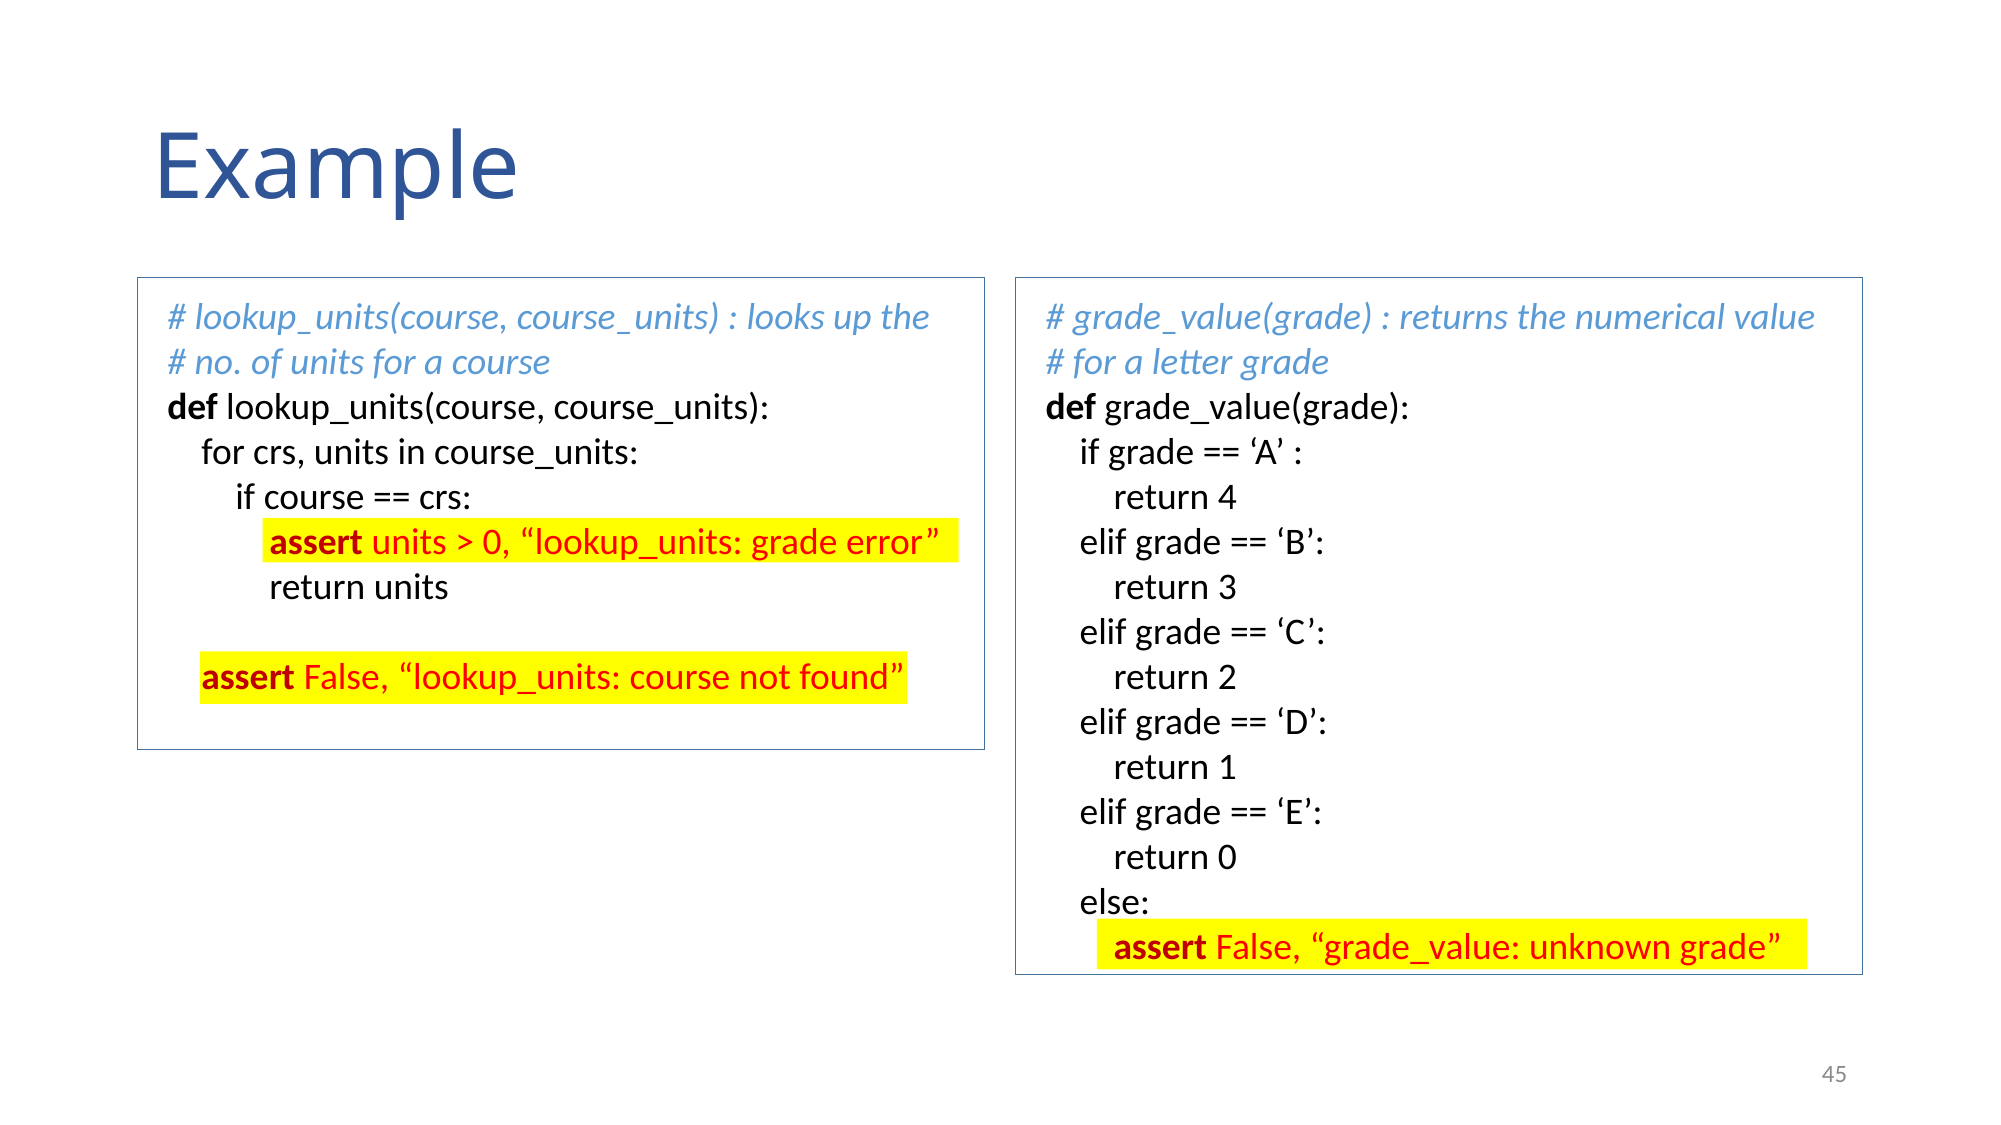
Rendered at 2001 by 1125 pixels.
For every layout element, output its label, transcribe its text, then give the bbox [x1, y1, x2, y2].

slide_number 45 [1412, 1042, 1863, 1103]
text_box # lookup_units(course, course_units) : looks up the # no. of units for a course def lookup_units(course, course_units): for crs, units in course_units: if course == crs: assert units > 0, “lookup_units: grade error” return units assert False, “lookup_units: course not found” [136, 276, 985, 751]
text_box # grade_value(grade) : returns the numerical value # for a letter grade def grade_value(grade): if grade == ‘A’ : return 4 elif grade == ‘B’: return 3 elif grade == ‘C’: return 2 elif grade == ‘D’: return 1 elif grade == ‘E’: return 0 else: assert False, “grade_value: unknown grade” [1015, 276, 1863, 976]
title Example [137, 59, 1863, 278]
